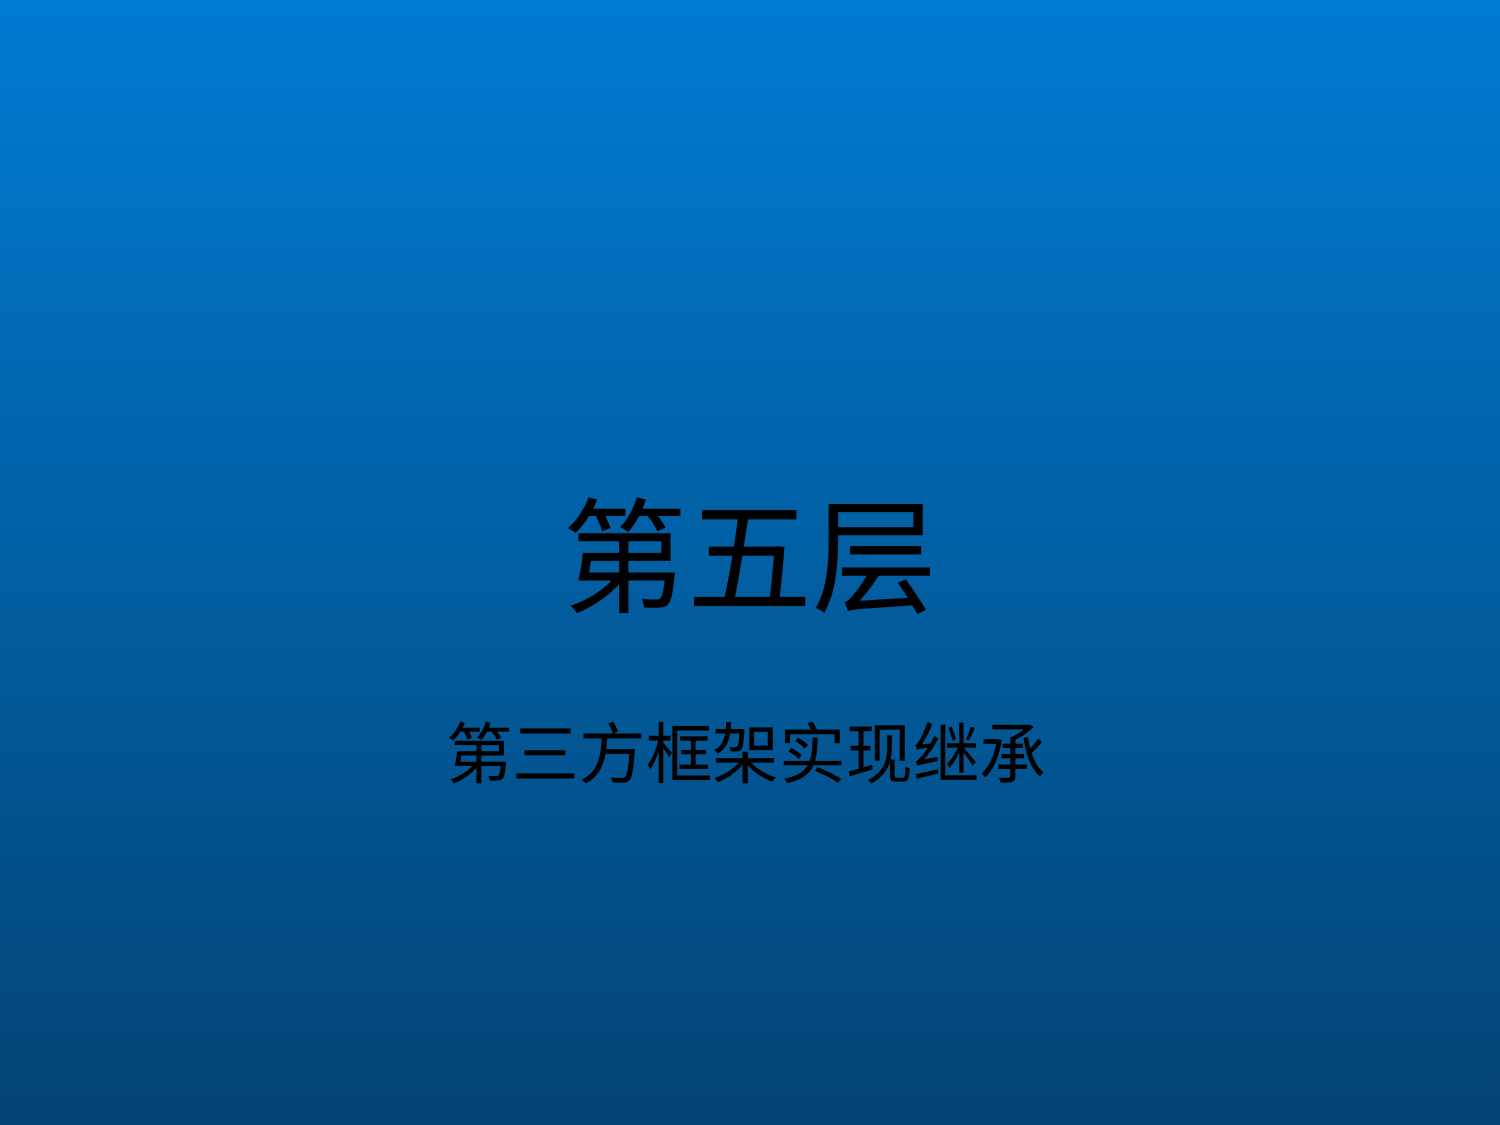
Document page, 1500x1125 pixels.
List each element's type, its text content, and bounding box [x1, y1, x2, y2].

subtitle 第三方框架实现继承 [431, 704, 1276, 992]
title 第五层 [0, 432, 1500, 674]
